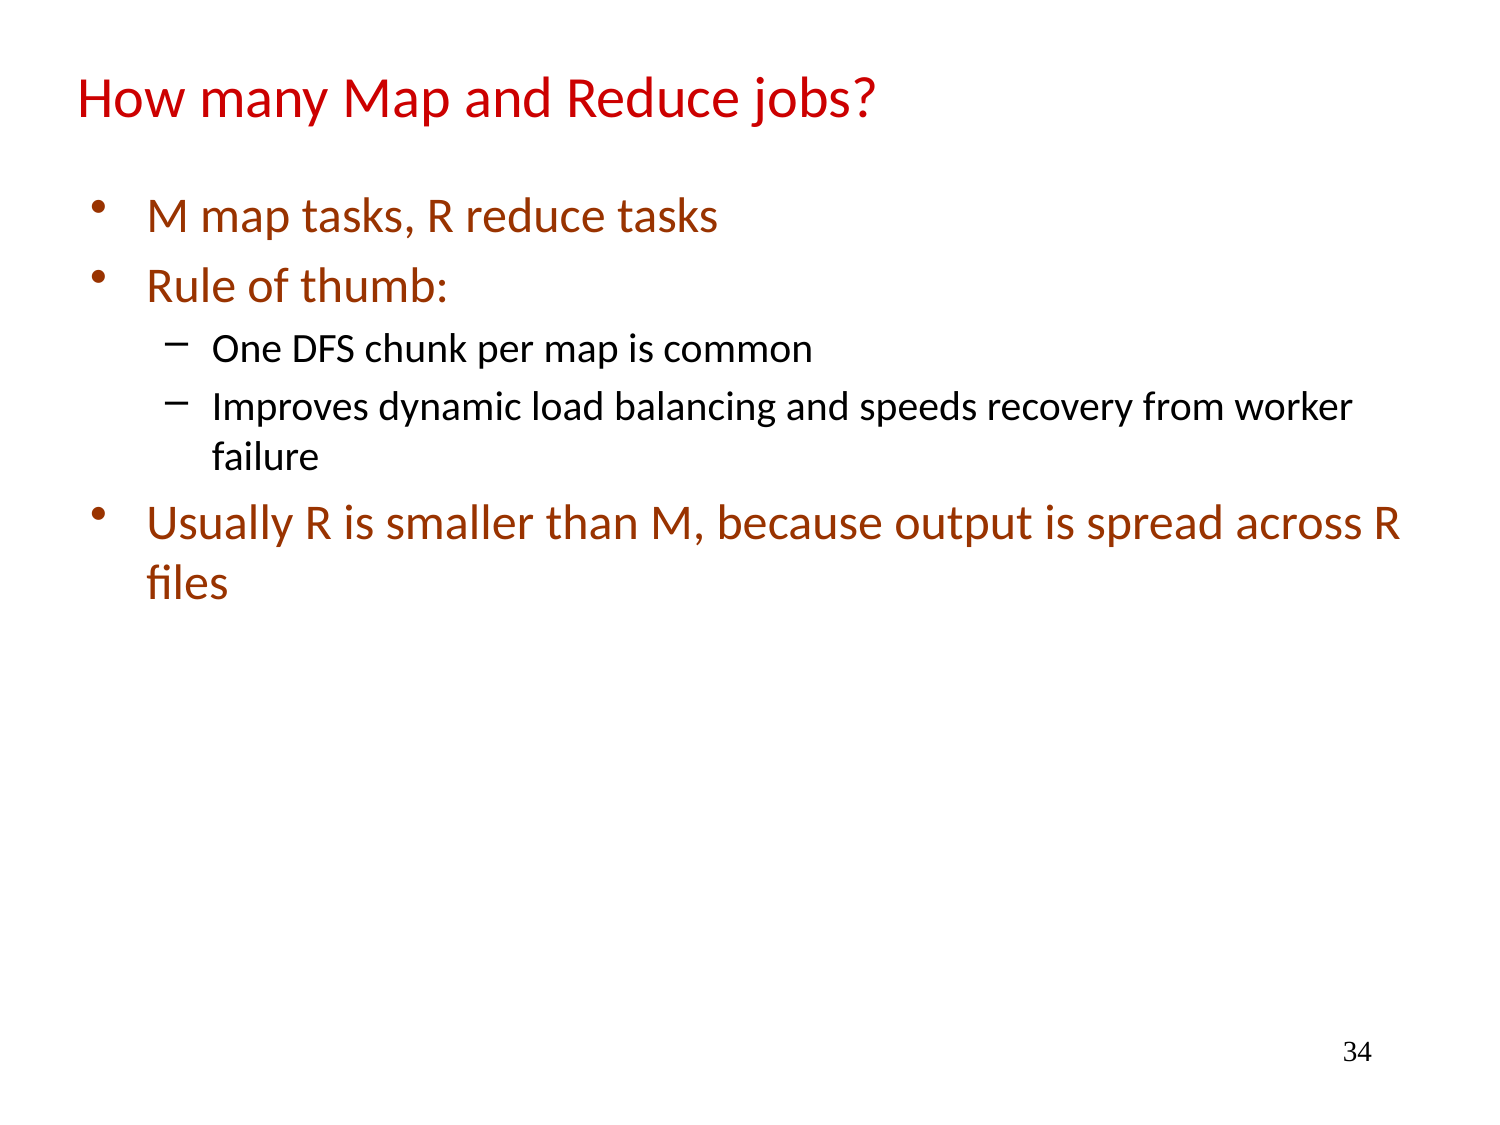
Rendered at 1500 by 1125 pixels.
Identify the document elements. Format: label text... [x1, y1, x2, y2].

slide_number 34 [1074, 1024, 1388, 1101]
title How many Map and Reduce jobs? [62, 62, 1438, 126]
list M map tasks, R reduce tasks Rule of thumb: One DFS chunk per map is common Improves dynamic load balancing and speeds recovery from worker failure Usually R is smaller than M, because output is spread across R files [74, 174, 1438, 1001]
